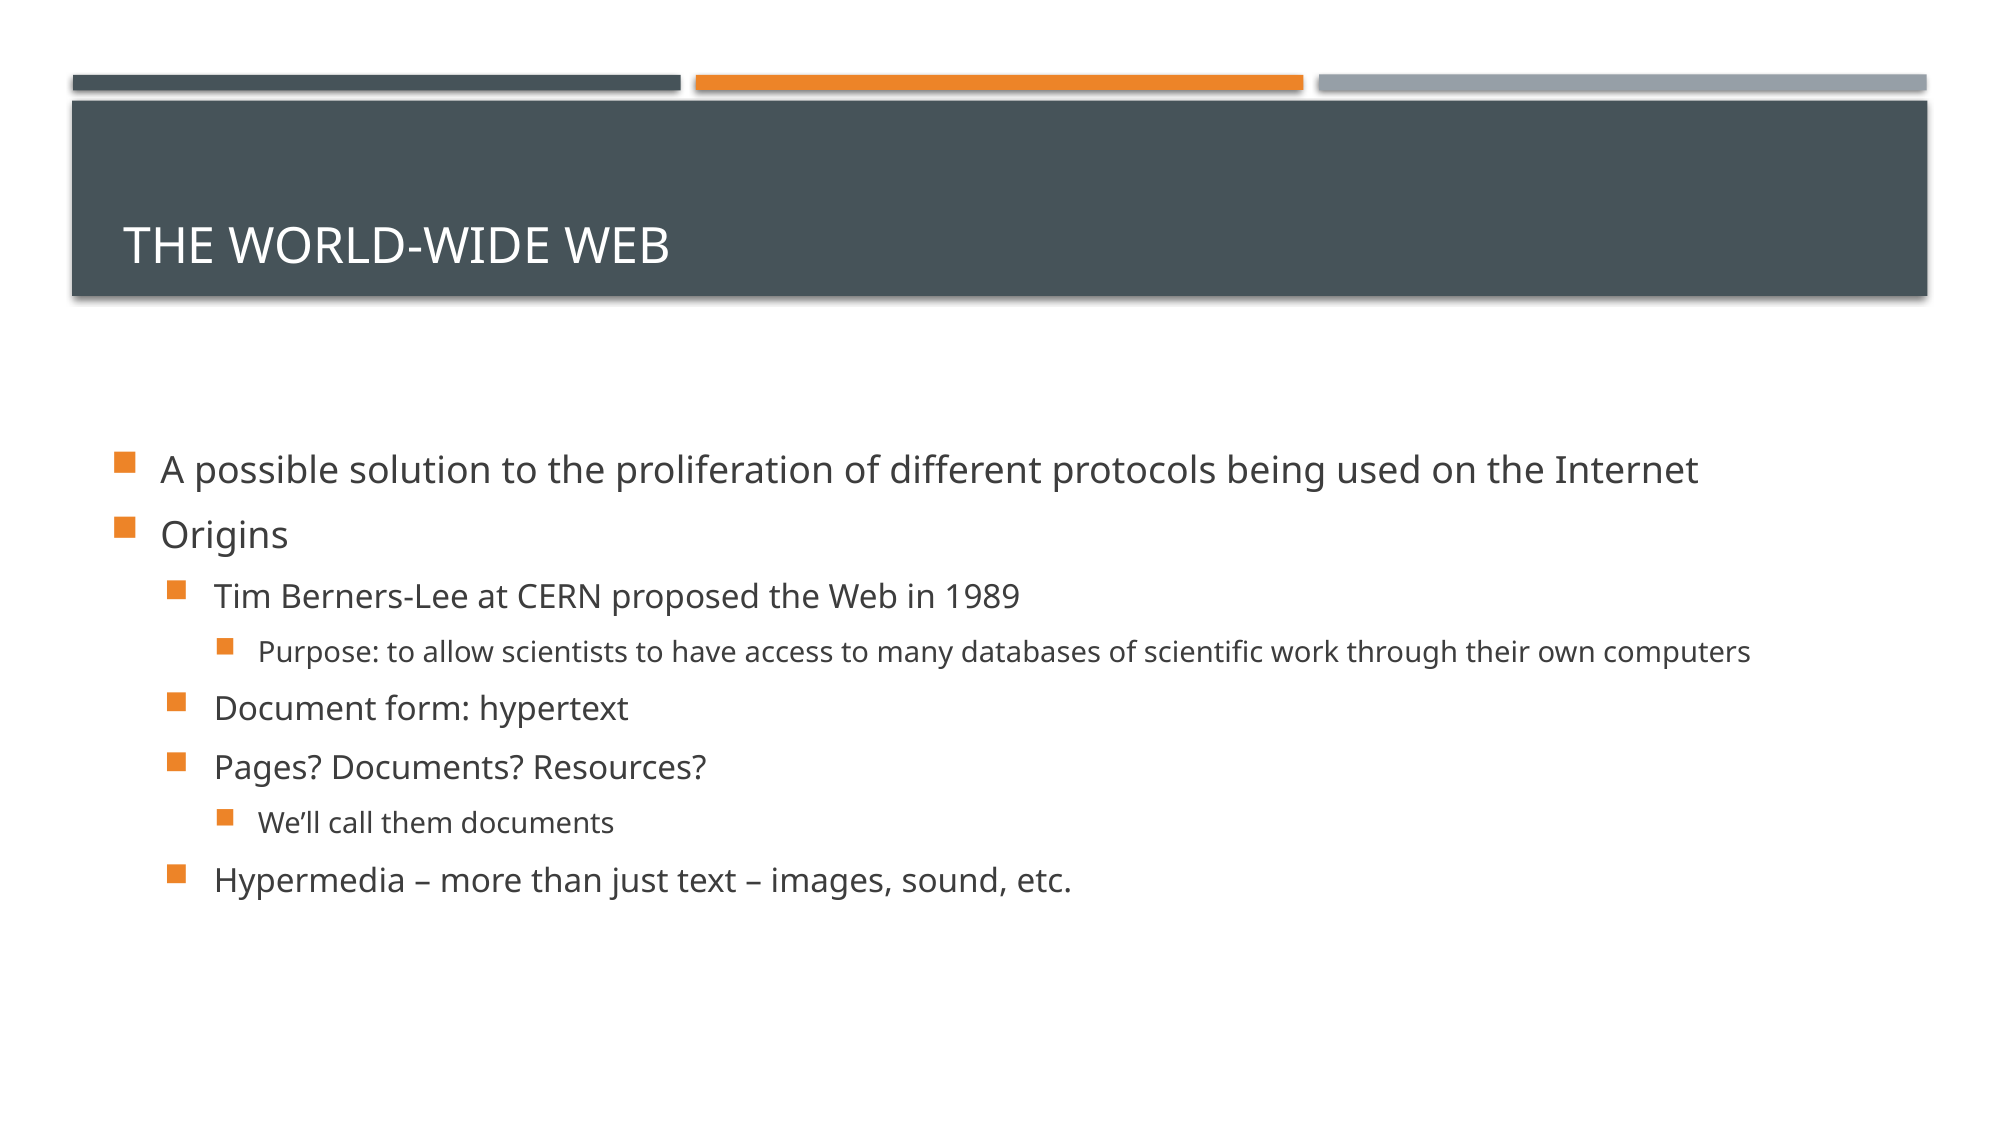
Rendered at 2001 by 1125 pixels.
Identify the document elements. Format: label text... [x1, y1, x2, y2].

list A possible solution to the proliferation of different protocols being used on the Internet Origins Tim Berners-Lee at CERN proposed the Web in 1989 Purpose: to allow scientists to have access to many databases of scientific work through their own computers Document form: hypertext Pages? Documents? Resources? We’ll call them documents Hypermedia – more than just text – images, sound, etc. [95, 383, 1905, 962]
title The World-Wide Web [95, 115, 1905, 282]
